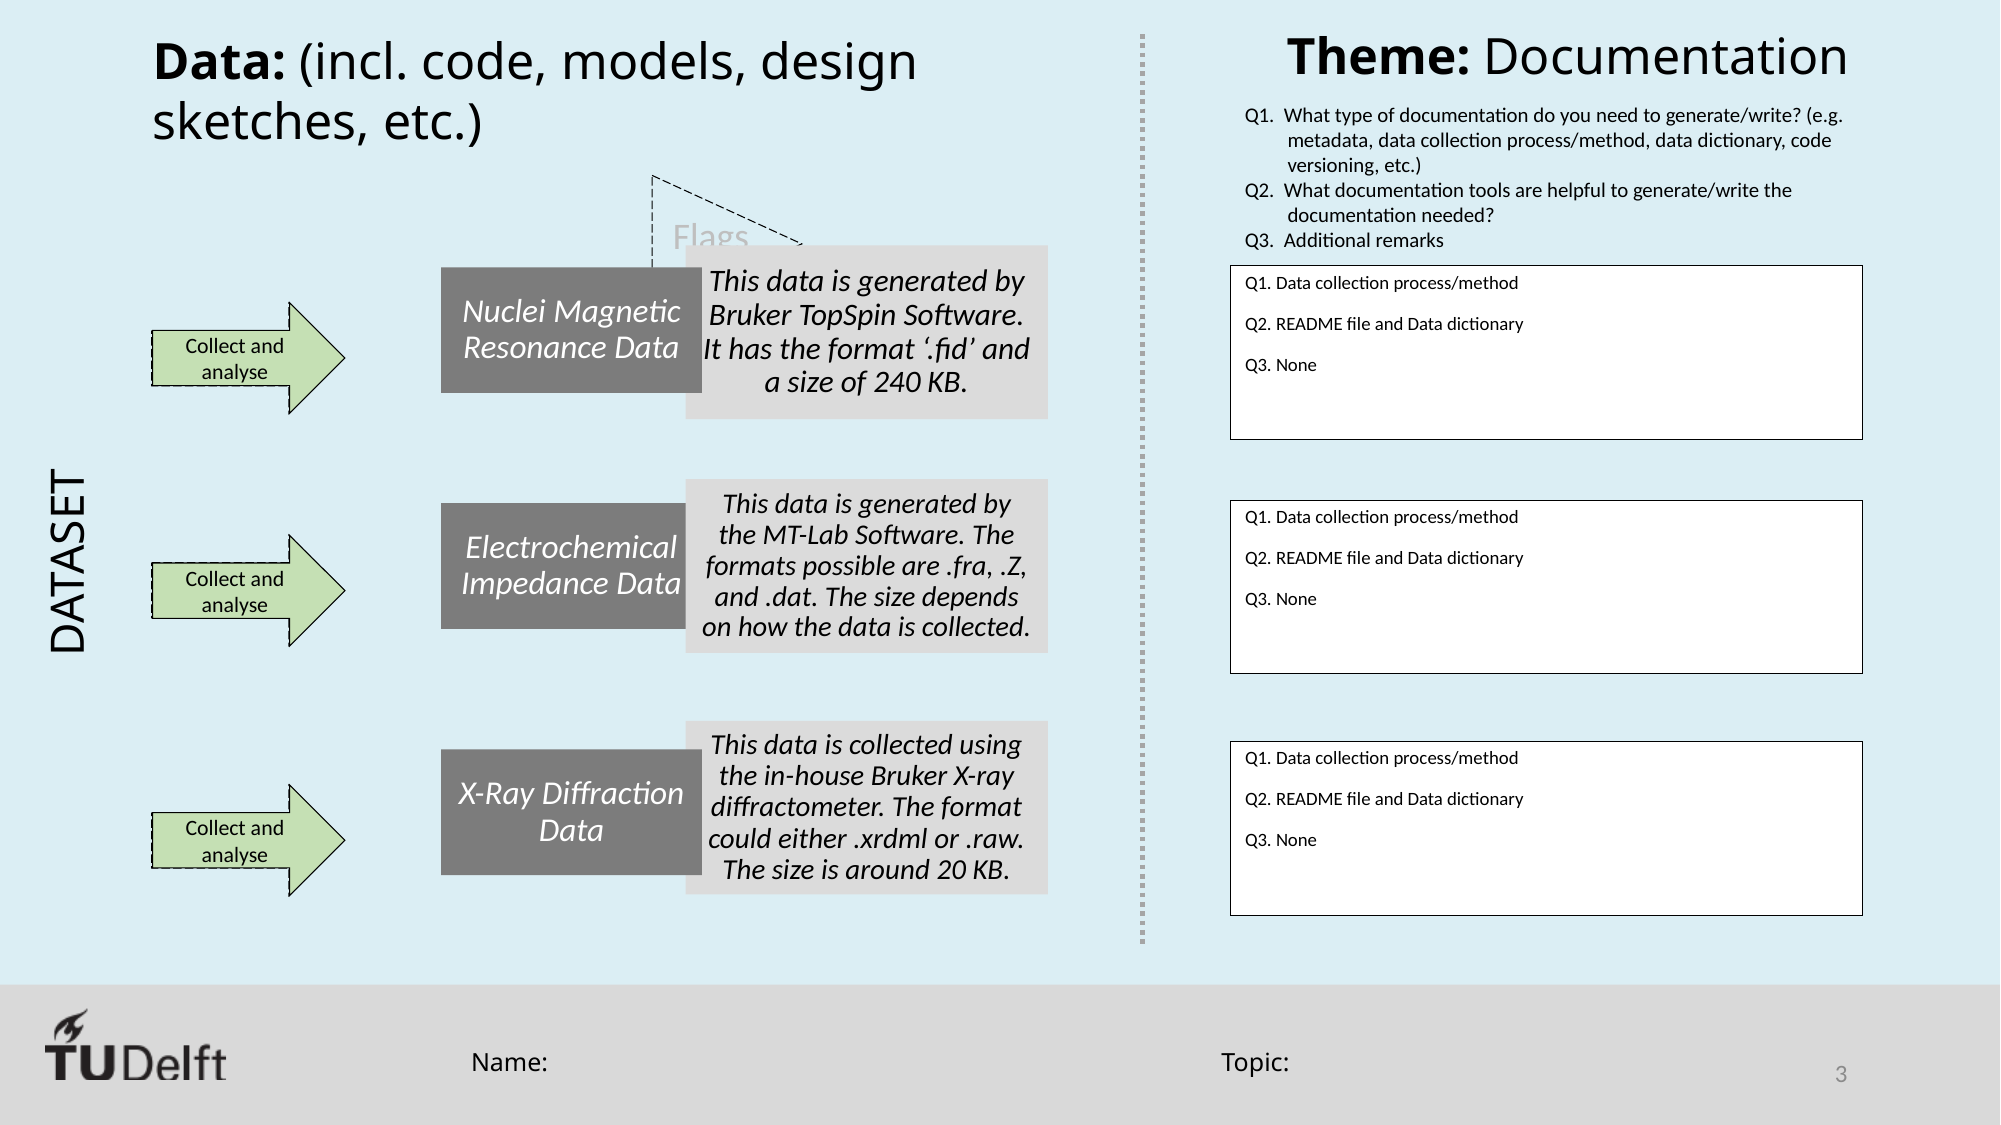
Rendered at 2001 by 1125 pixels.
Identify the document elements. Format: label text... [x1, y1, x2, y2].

list Q1. Data collection process/method Q2. README file and Data dictionary Q3. None [1230, 265, 1863, 440]
text_box Collect and analyse [152, 783, 346, 897]
text_box Collect and analyse [152, 534, 346, 648]
text_box Electrochemical Impedance Data [441, 503, 685, 629]
text_box X-Ray Diffraction Data [441, 749, 702, 876]
text_box This data is collected using the in-house Bruker X-ray diffractometer. The format could either .xrdml or .raw. The size is around 20 KB. [685, 720, 1048, 895]
text_box Topic: [1206, 1042, 1882, 1108]
text_box This data is generated by the MT-Lab Software. The formats possible are .fra, .Z, and .dat. The size depends on how the data is collected. [685, 479, 1048, 653]
list Q1. Data collection process/method Q2. README file and Data dictionary Q3. None [1230, 500, 1863, 674]
text_box Nuclei Magnetic Resonance Data [441, 267, 702, 393]
text_box This data is generated by Bruker TopSpin Software. It has the format ‘.fid’ and a size of 240 KB. [685, 245, 1048, 420]
list Q1. Data collection process/method Q2. README file and Data dictionary Q3. None [1230, 741, 1863, 916]
text_box Collect and analyse [152, 301, 346, 415]
text_box Name: [455, 1042, 1131, 1108]
